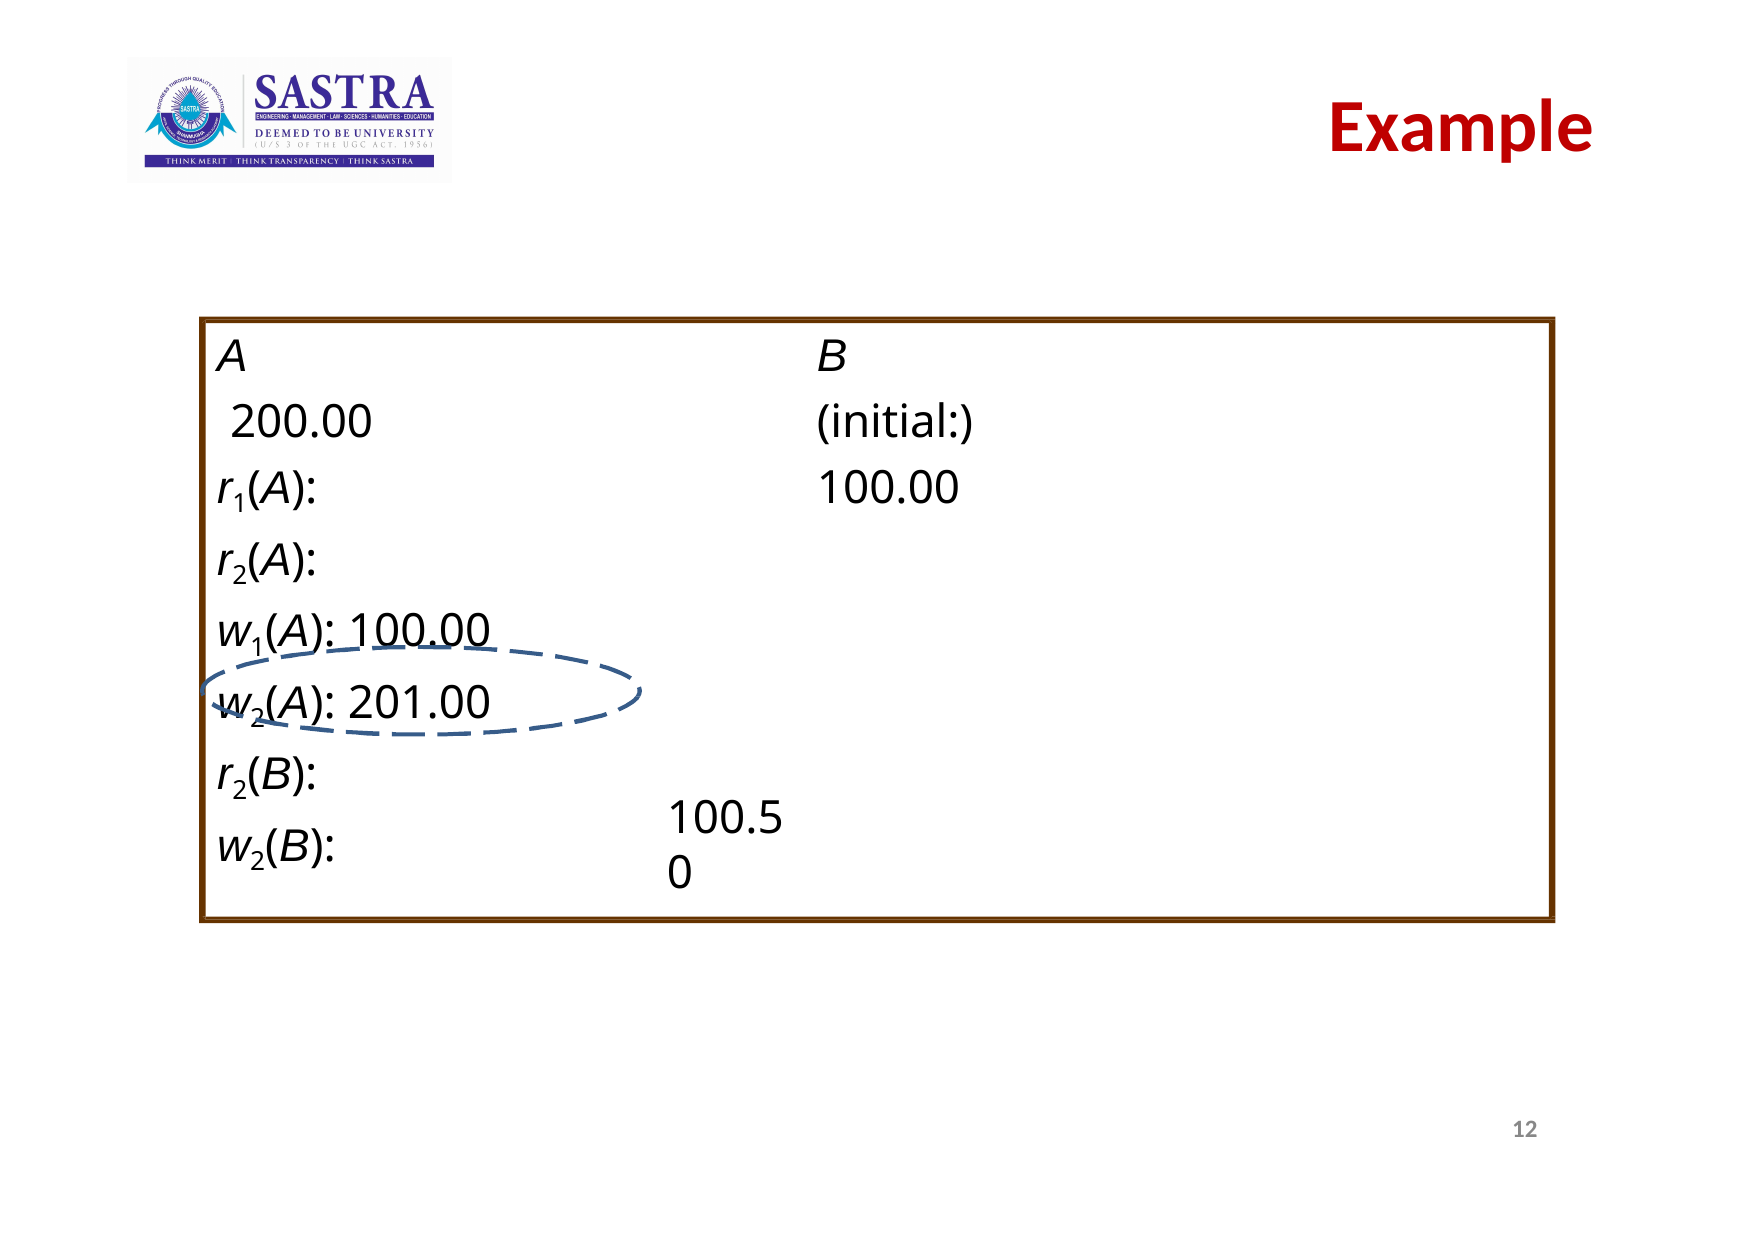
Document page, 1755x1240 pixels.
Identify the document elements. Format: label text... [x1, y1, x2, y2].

text_box [345, 729, 380, 736]
picture [127, 57, 452, 183]
text_box [391, 731, 425, 737]
text_box [599, 663, 632, 680]
text_box [299, 725, 334, 733]
text_box [573, 711, 608, 724]
text_box [437, 731, 471, 737]
text_box [211, 701, 244, 719]
text_box [463, 645, 498, 652]
text_box [371, 645, 406, 651]
slide_number 12 [1505, 1112, 1544, 1240]
title Example [1326, 73, 1596, 284]
text_box [528, 721, 563, 731]
text_box [483, 727, 517, 735]
text_box [199, 316, 1556, 924]
text_box [235, 657, 269, 670]
text_box [326, 646, 360, 654]
text_box [254, 717, 289, 728]
text_box [199, 669, 226, 697]
text_box B (initial:) 100.00 [814, 312, 1010, 513]
text_box [417, 645, 452, 650]
text_box [280, 650, 315, 660]
text_box [509, 648, 543, 657]
text_box [554, 653, 589, 665]
text_box 100.50 [664, 785, 810, 898]
text_box A 200.00 r1(A): r2(A): w1(A): 100.00 w2(A): 201.00 r2(B): w2(B): [210, 312, 501, 876]
text_box [617, 686, 642, 712]
